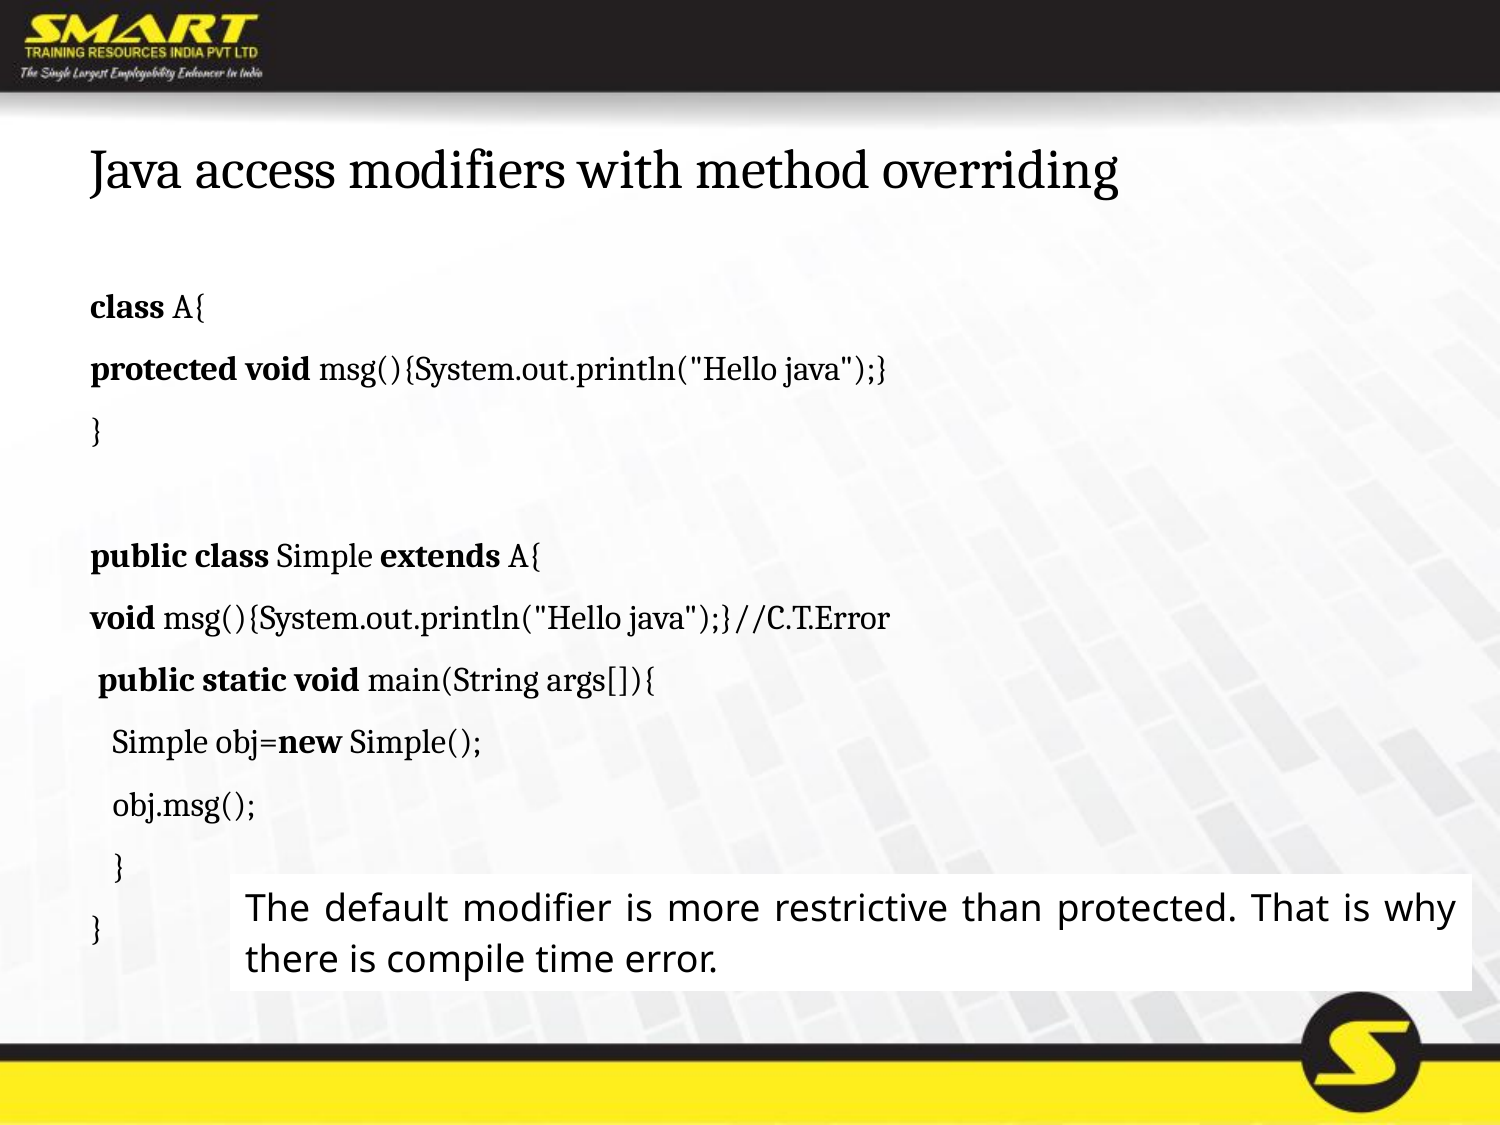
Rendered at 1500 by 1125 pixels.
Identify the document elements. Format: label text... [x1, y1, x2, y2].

table_header The default modifier is more restrictive than protected. That is why there is compile time error. [230, 874, 1472, 991]
picture [0, 0, 1500, 1125]
title Java access modifiers with method overriding [75, 125, 1425, 255]
list class A{ protected void msg(){System.out.println("Hello java");} } public class Simple extends A{ void msg(){System.out.println("Hello java");}//C.T.Error public static void main(String args[]){ Simple obj=new Simple(); obj.msg(); } } [75, 255, 1425, 961]
